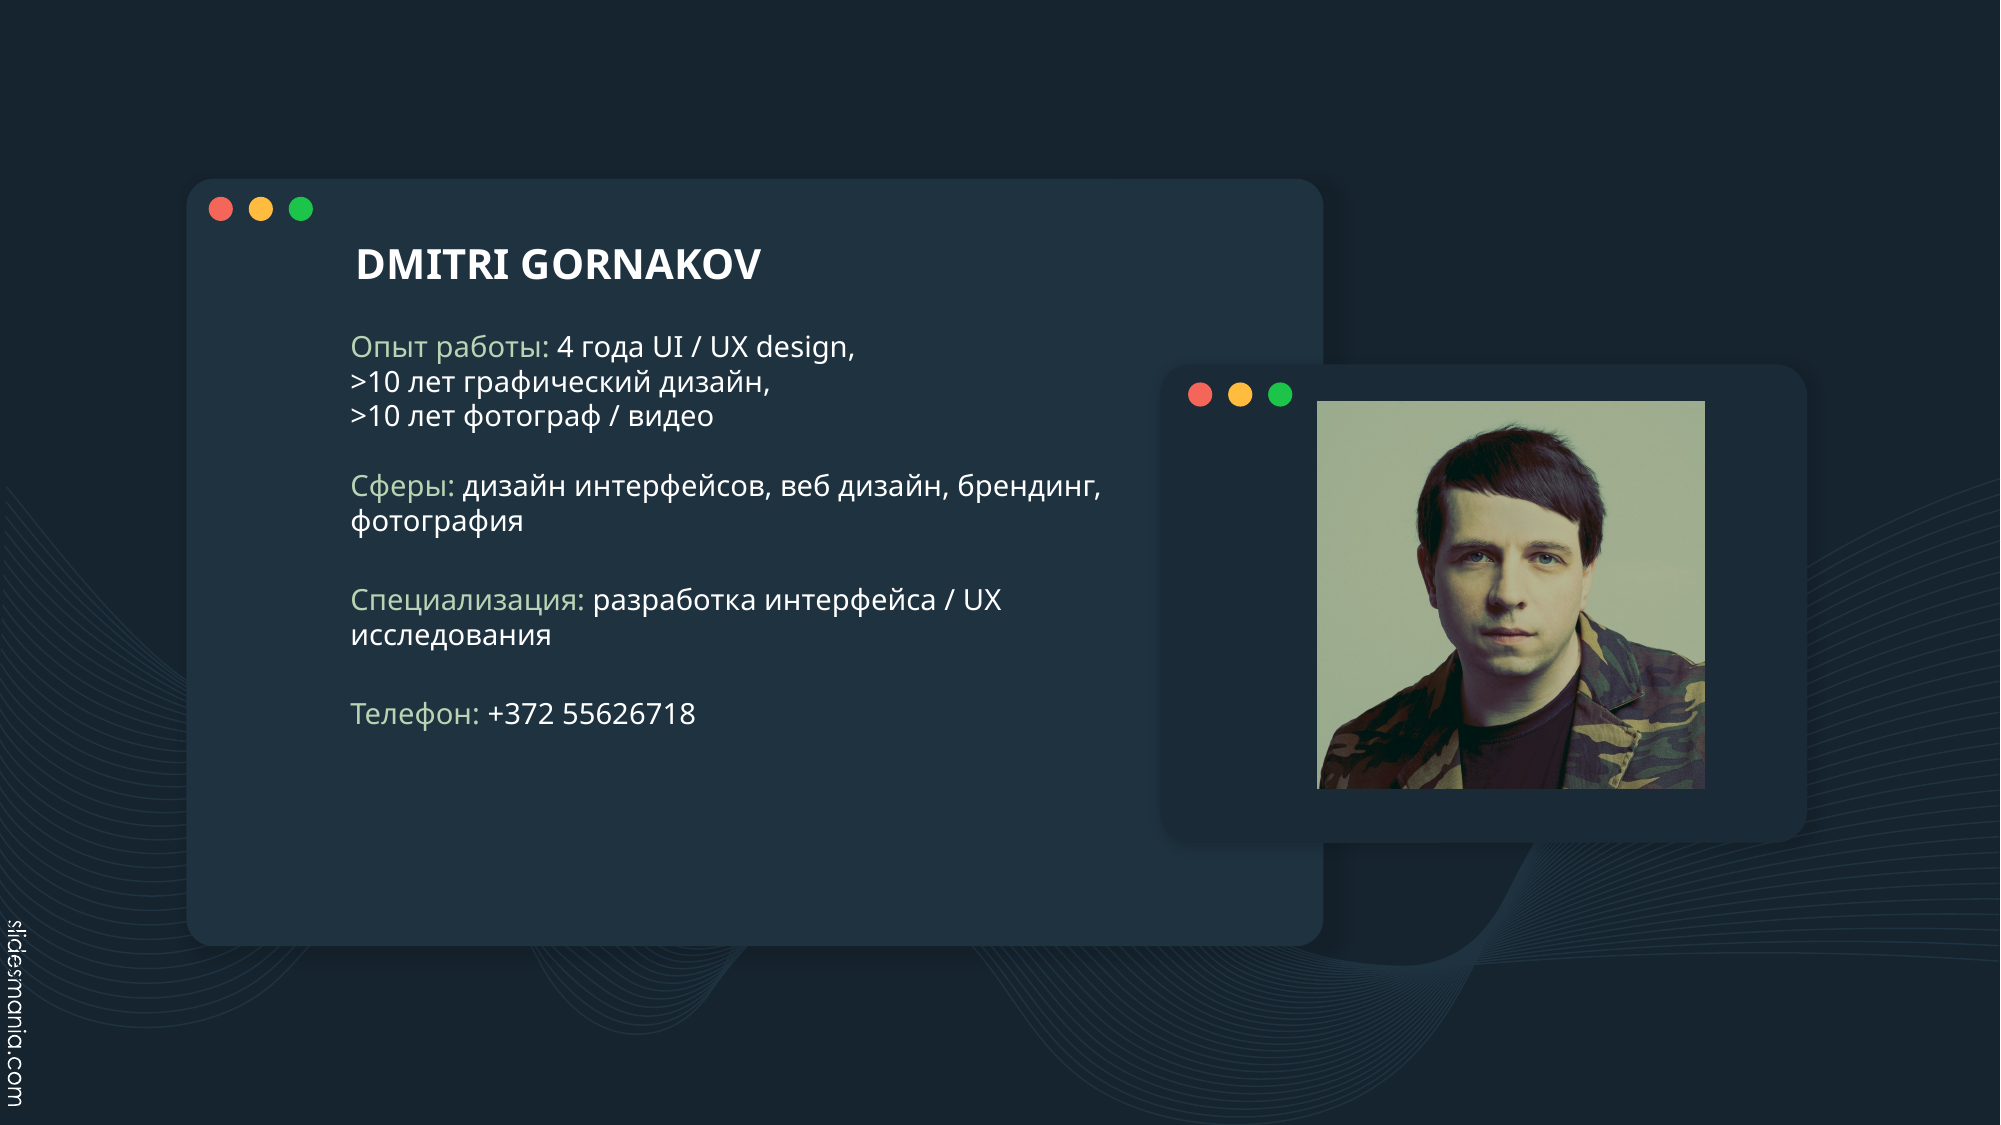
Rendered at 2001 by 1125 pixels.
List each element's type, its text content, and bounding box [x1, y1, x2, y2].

list Опыт работы: 4 года UI / UX design, >10 лет графический дизайн, >10 лет фотограф / видео Сферы: дизайн интерфейсов, веб дизайн, брендинг, фотография Специализация: разработка интерфейса / UX исследования Телефон: +372 55626718 [330, 307, 1185, 902]
subtitle DMITRI GORNAKOV [335, 210, 1000, 303]
picture [1317, 401, 1706, 790]
